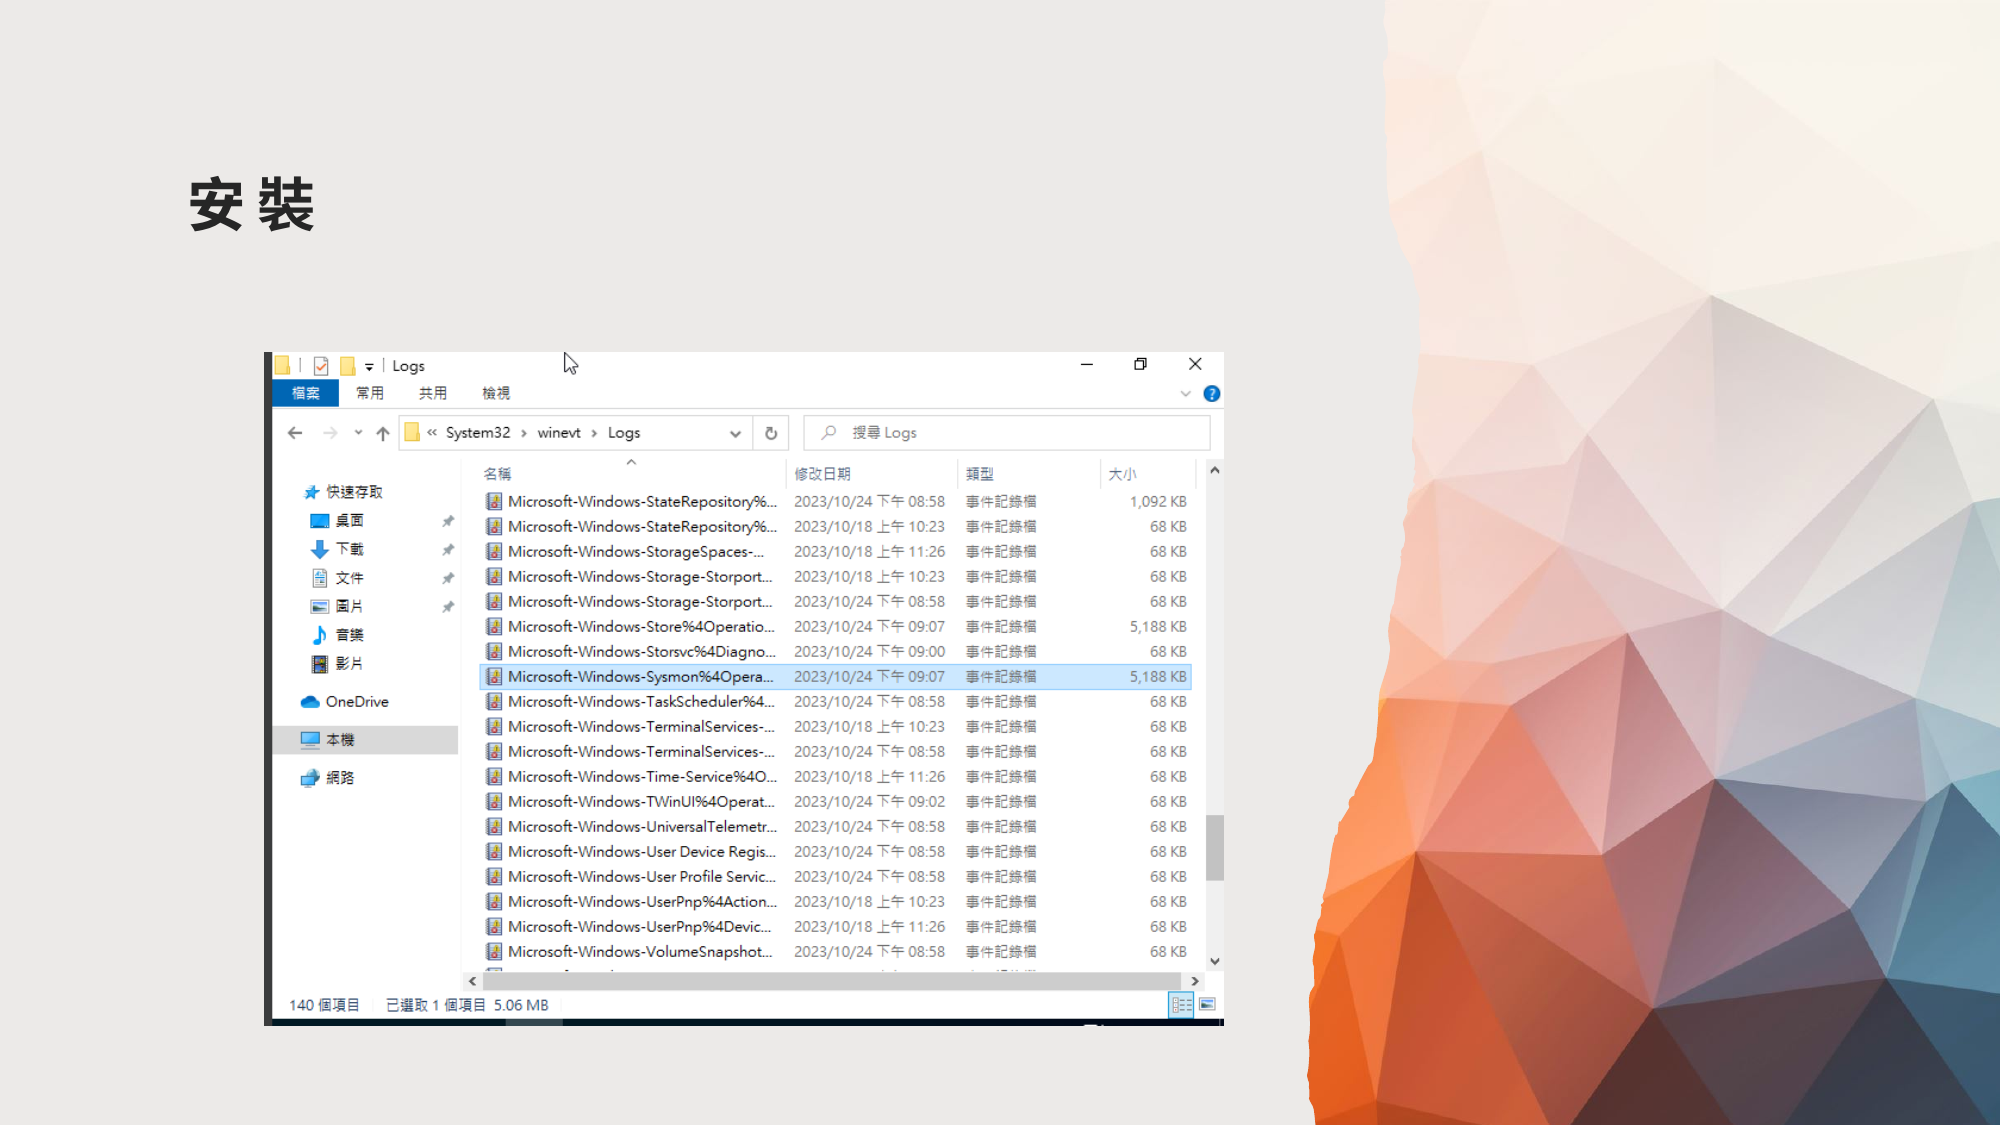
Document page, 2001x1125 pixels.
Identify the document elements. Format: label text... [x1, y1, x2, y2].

text_box [0, 0, 1307, 1125]
title 安裝 [172, 99, 1307, 300]
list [264, 352, 1224, 1026]
picture [1307, 0, 2000, 1125]
